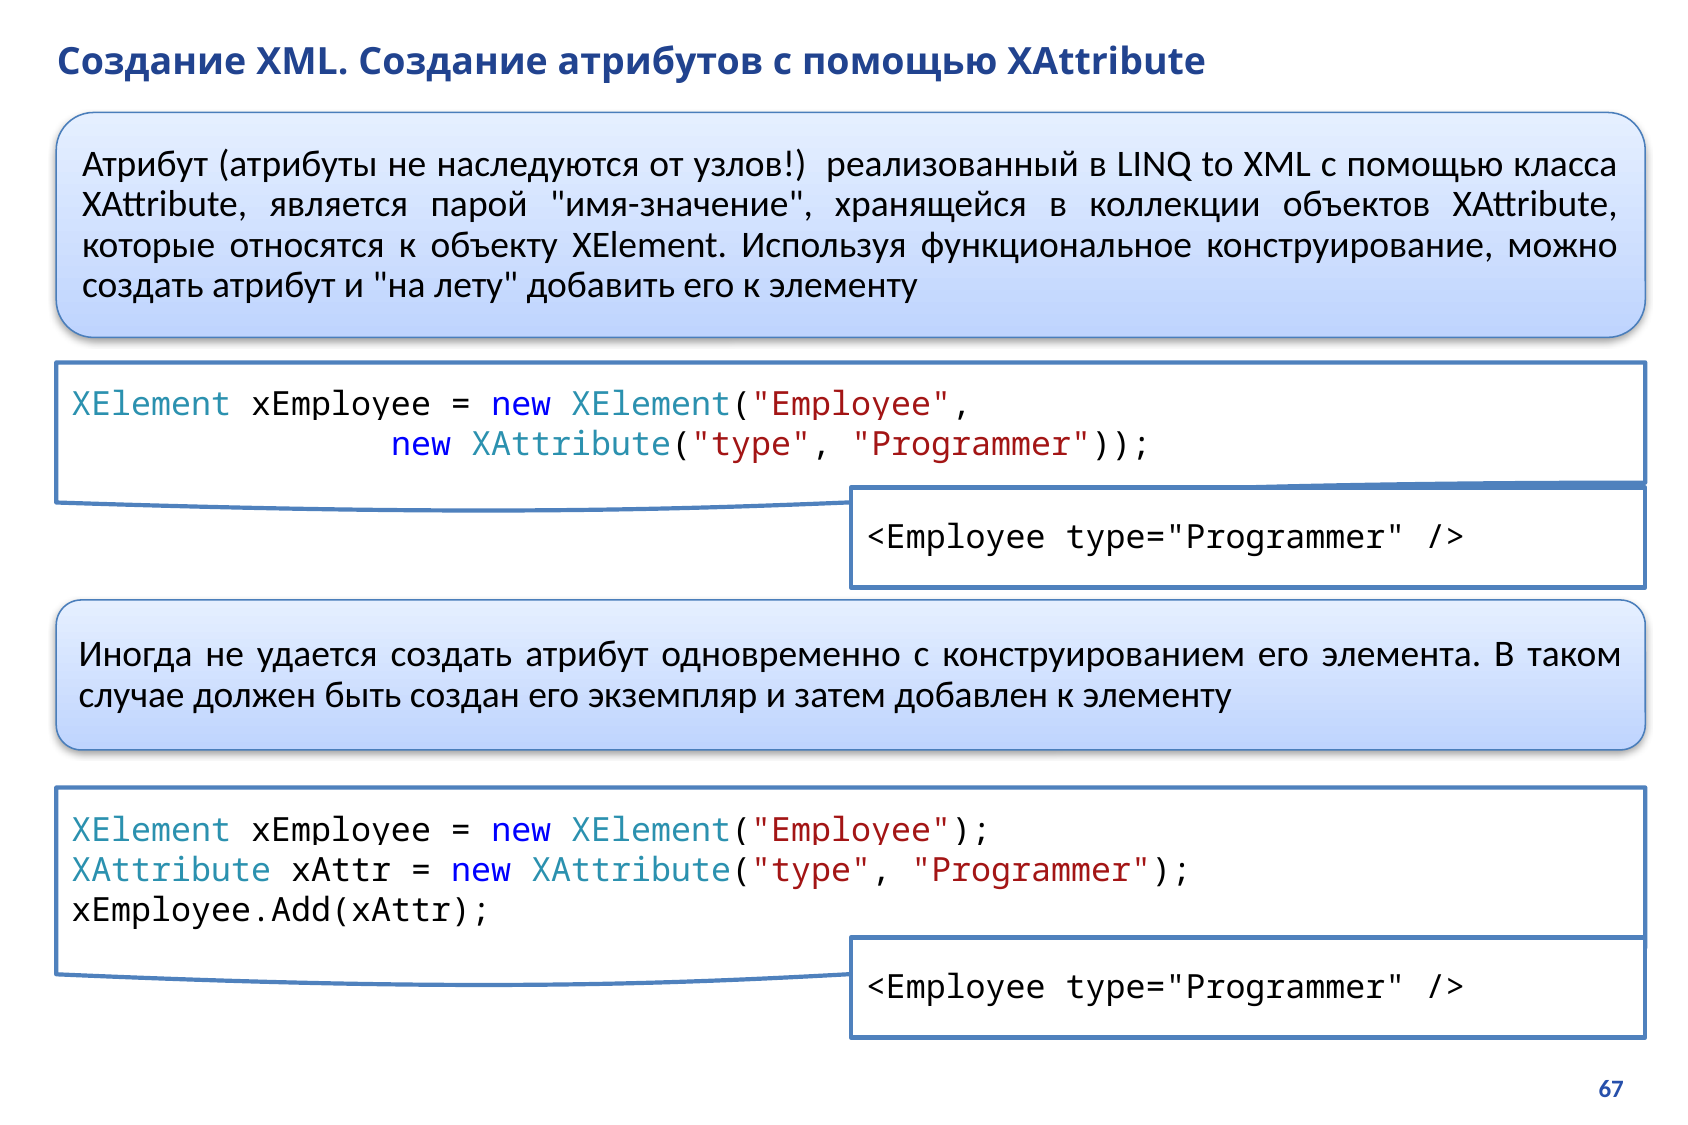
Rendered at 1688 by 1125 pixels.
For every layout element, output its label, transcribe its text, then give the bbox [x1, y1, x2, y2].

text_box Атрибут (атрибуты не наследуются от узлов!) реализованный в LINQ to XML с помощью класса XAttribute, является парой "имя-значение", хранящейся в коллекции объектов XAttribute, которые относятся к объекту XElement. Используя функциональное конструирование, можно создать атрибут и "на лету" добавить его к элементу [55, 111, 1647, 339]
text_box Иногда не удается создать атрибут одновременно с конструированием его элемента. В таком случае должен быть создан его экземпляр и затем добавлен к элементу [55, 599, 1647, 751]
text_box XElement xEmployee = new XElement("Employee"); XAttribute xAttr = new XAttribute("type", "Programmer"); xEmployee.Add(xAttr); [54, 785, 1648, 988]
text_box <Employee type="Programmer" /> [849, 485, 1647, 590]
text_box XElement xEmployee = new XElement("Employee", new XAttribute("type", "Programmer")); [54, 360, 1648, 513]
title Создание XML. Создание атрибутов с помощью XAttribute [41, 29, 1653, 90]
text_box <Employee type="Programmer" /> [849, 935, 1647, 1040]
